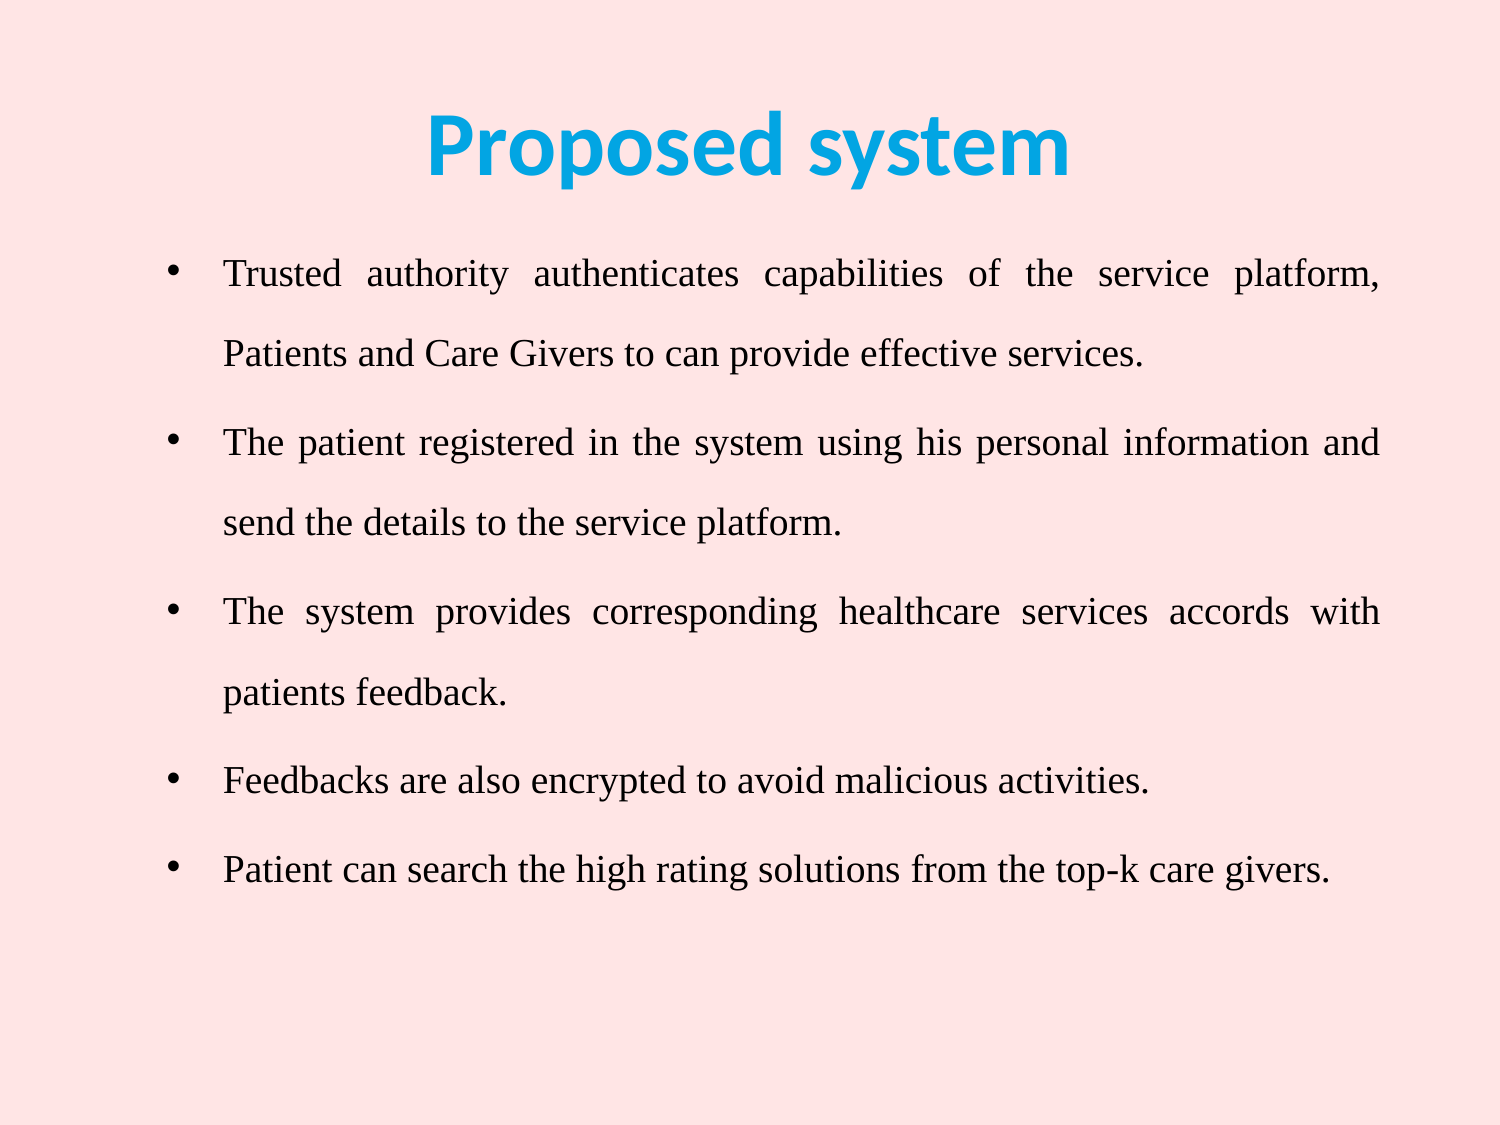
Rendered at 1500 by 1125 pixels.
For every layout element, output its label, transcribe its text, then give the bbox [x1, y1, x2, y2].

list Trusted authority authenticates capabilities of the service platform, Patients and Care Givers to can provide effective services. The patient registered in the system using his personal information and send the details to the service platform. The system provides corresponding healthcare services accords with patients feedback. Feedbacks are also encrypted to avoid malicious activities. Patient can search the high rating solutions from the top-k care givers. [151, 205, 1397, 1072]
title Proposed system [75, 45, 1425, 233]
